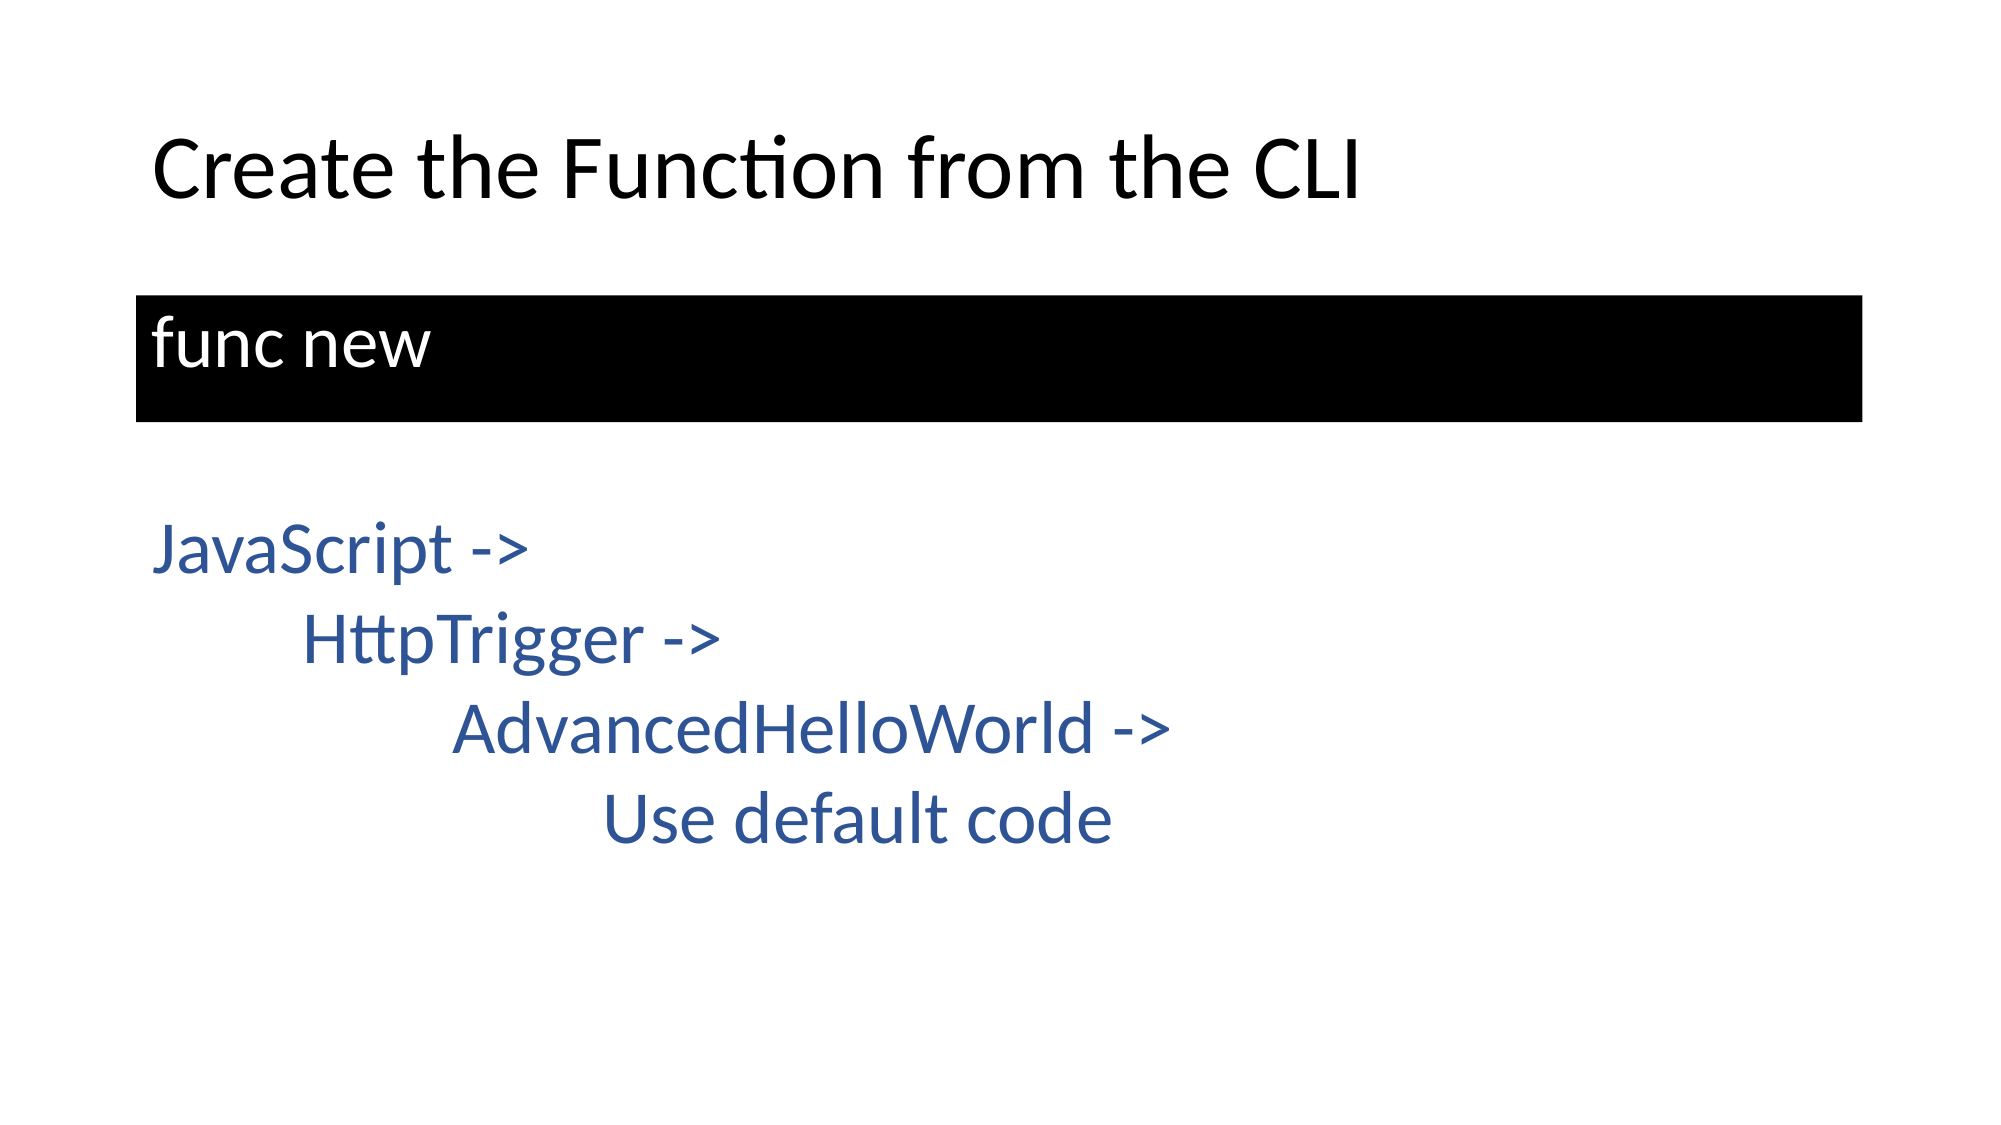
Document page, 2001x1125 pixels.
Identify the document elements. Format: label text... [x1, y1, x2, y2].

text_box JavaScript -> HttpTrigger -> AdvancedHelloWorld -> Use default code [137, 491, 1863, 962]
list func new [136, 295, 1863, 423]
title Create the Function from the CLI [137, 59, 1863, 278]
